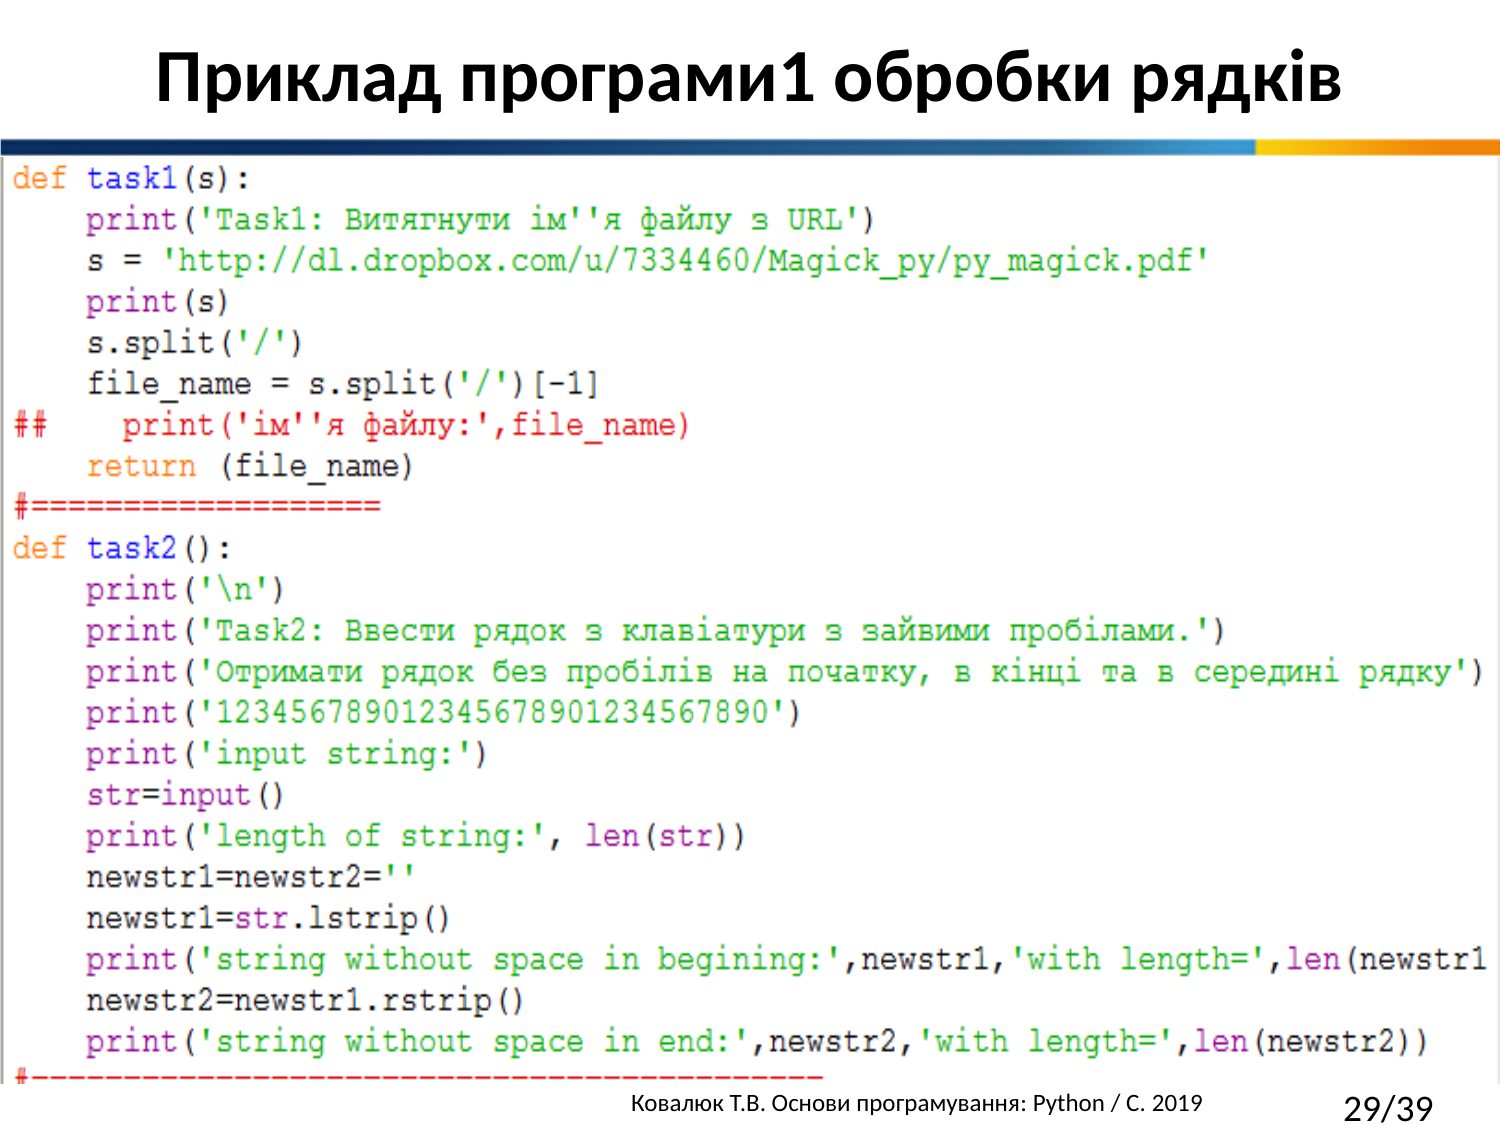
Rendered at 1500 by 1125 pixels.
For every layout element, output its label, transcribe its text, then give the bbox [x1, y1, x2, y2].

picture [0, 157, 1500, 1084]
text_box Приклад програми1 обробки рядків [0, 19, 1500, 124]
picture [2, 139, 1500, 155]
